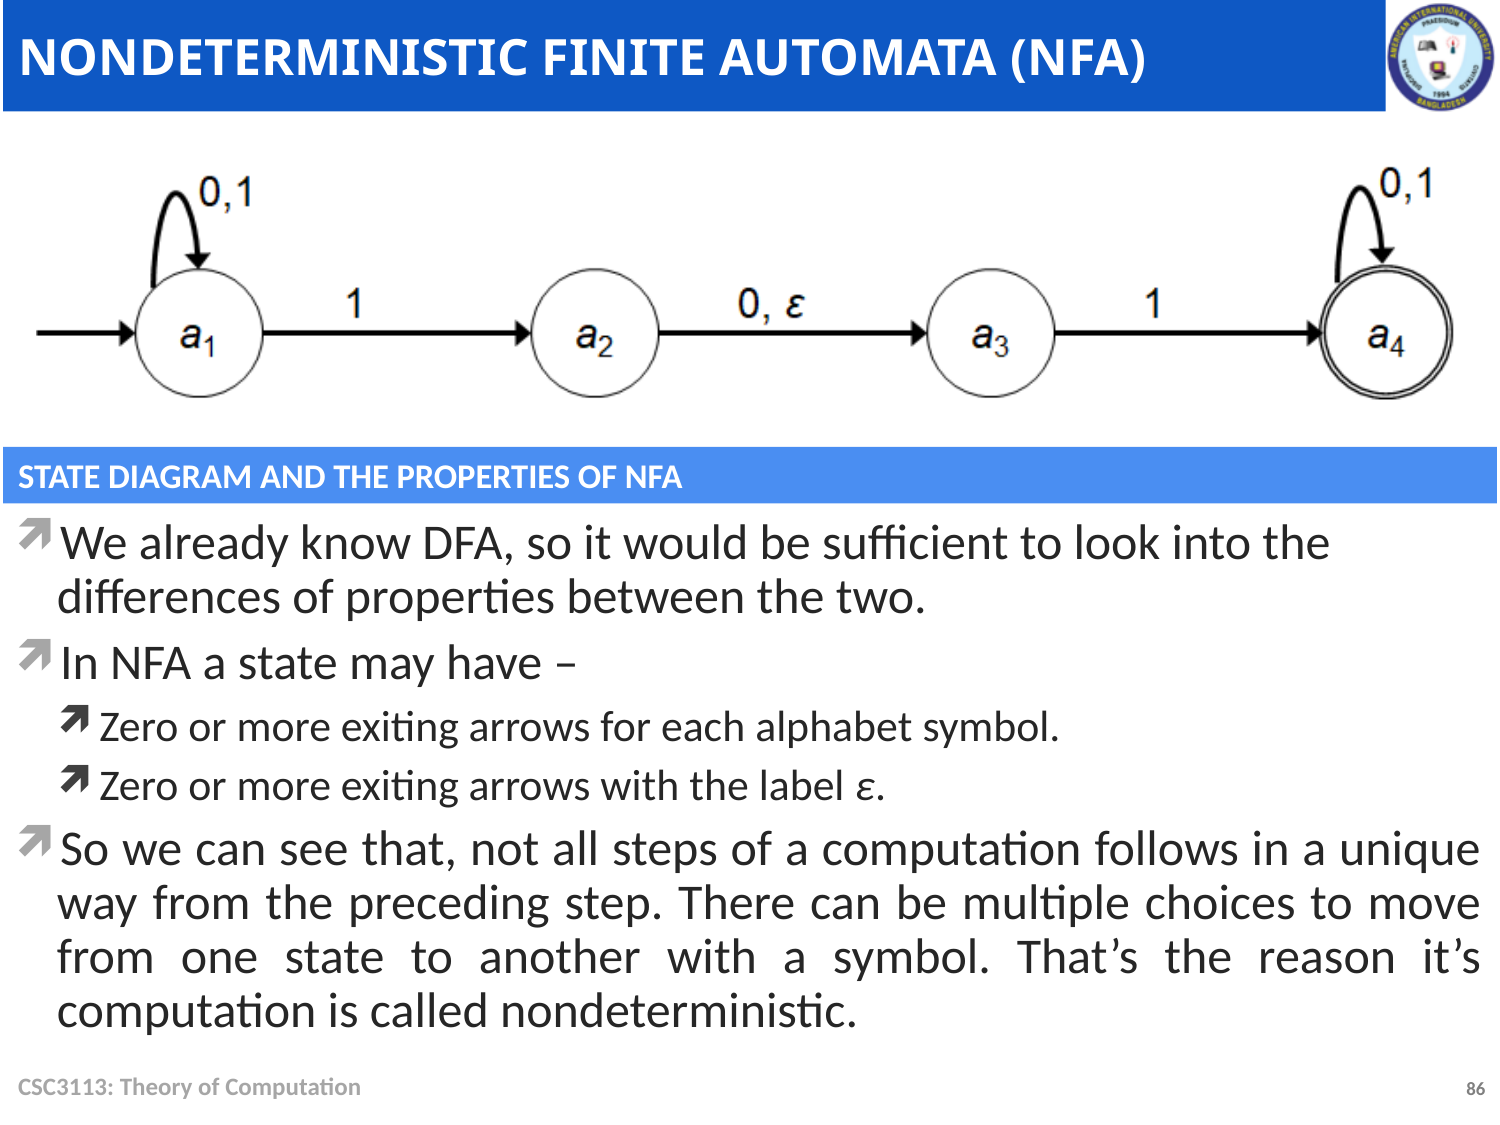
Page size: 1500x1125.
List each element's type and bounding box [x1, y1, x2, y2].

list [0, 508, 1497, 1058]
picture [1385, 1, 1497, 114]
title [3, 0, 1386, 112]
picture [35, 140, 1464, 414]
list [3, 446, 1497, 504]
footer [3, 1055, 1008, 1116]
